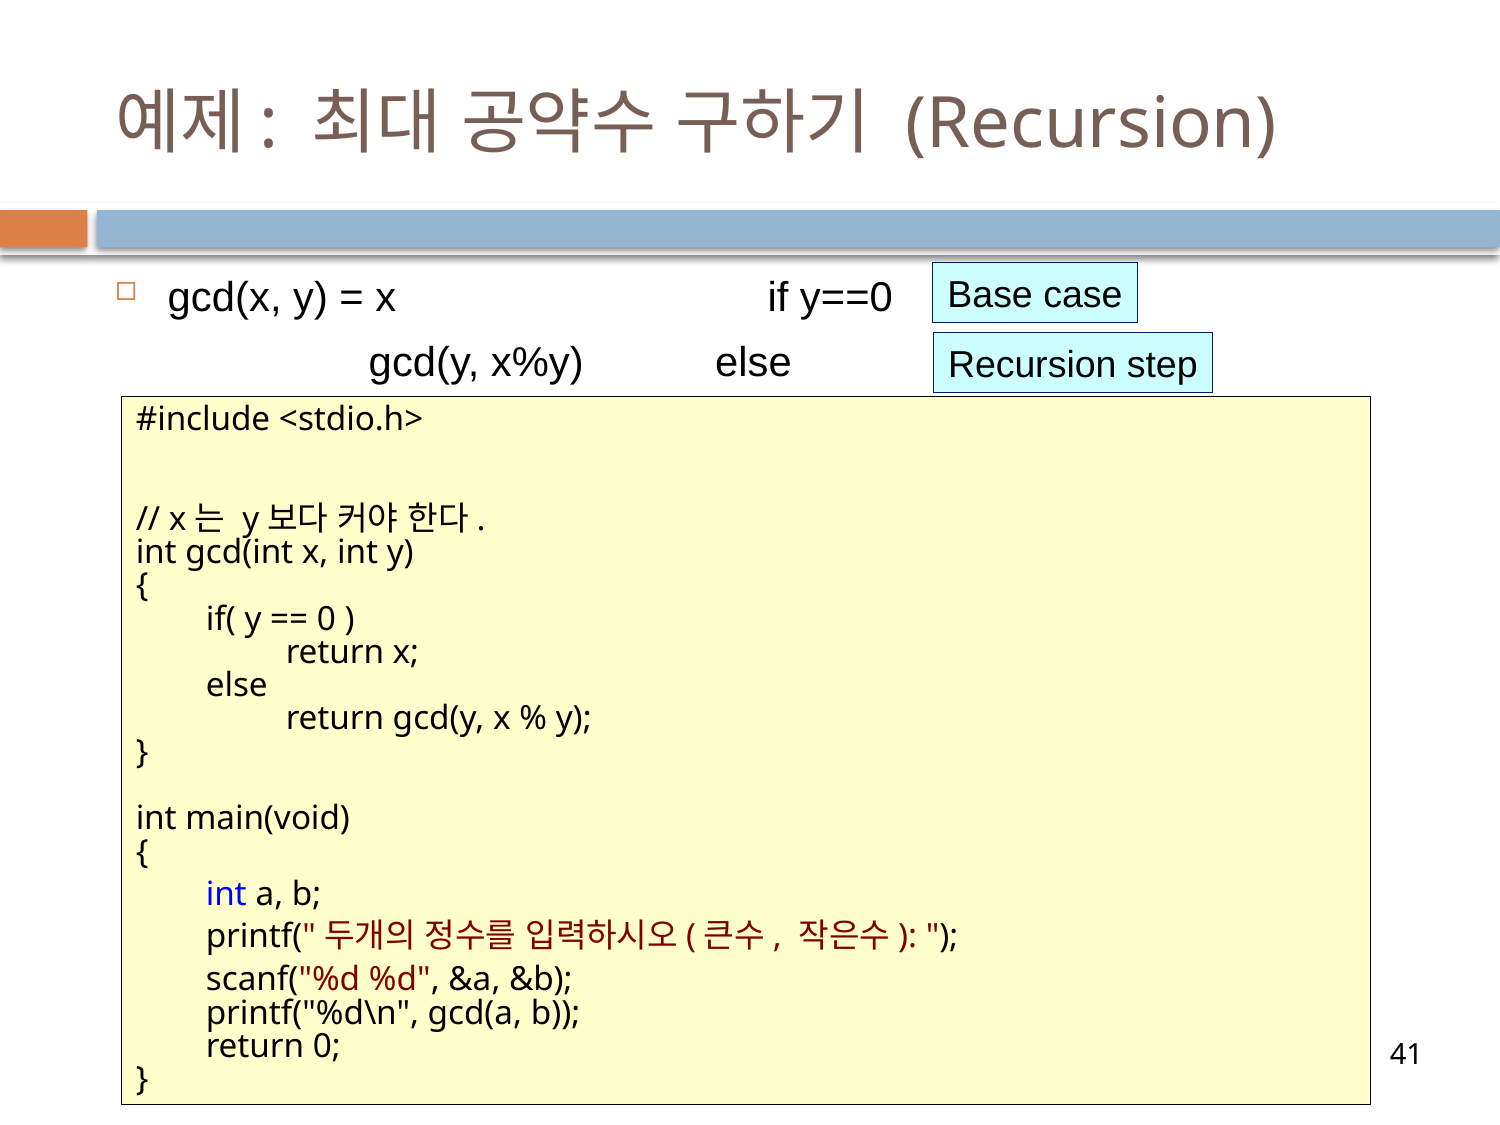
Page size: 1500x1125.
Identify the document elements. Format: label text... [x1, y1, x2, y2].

slide_number 41 [1021, 1024, 1438, 1085]
text_box #include <stdio.h> // x는 y보다 커야 한다. int gcd(int x, int y) { if( y == 0 ) return x; else return gcd(y, x % y); } int main(void) { int a, b; printf("두개의 정수를 입력하시오(큰수, 작은수): "); scanf("%d %d", &a, &b); printf("%d\n", gcd(a, b)); return 0; } [121, 396, 1370, 1105]
text_box Base case [932, 262, 1138, 323]
title 예제: 최대 공약수 구하기 (Recursion) [100, 37, 1438, 200]
list gcd(x, y) = x if y==0 gcd(y, x%y) else [100, 262, 1438, 1000]
text_box Recursion step [933, 332, 1213, 393]
